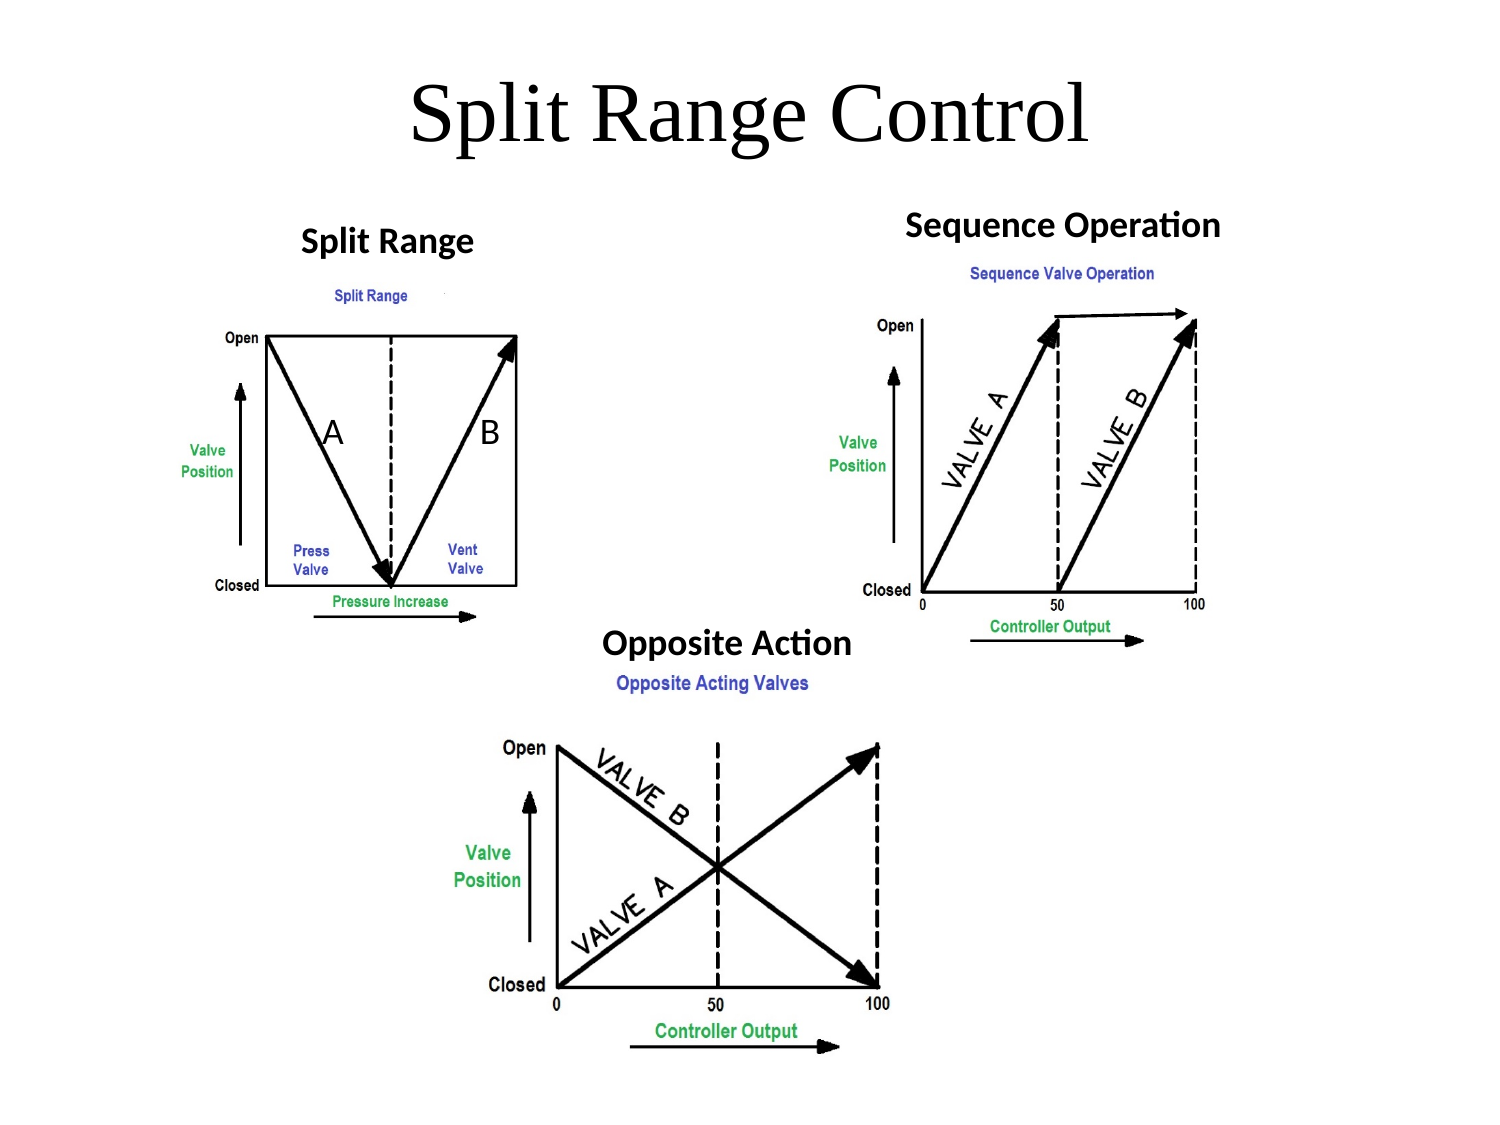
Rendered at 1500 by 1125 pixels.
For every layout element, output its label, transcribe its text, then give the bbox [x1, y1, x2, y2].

text_box Opposite Action [587, 610, 797, 659]
picture [431, 257, 1296, 1069]
picture [154, 282, 605, 635]
text_box Sequence Operation [890, 192, 1237, 253]
text_box Split Range [286, 209, 546, 269]
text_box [1054, 313, 1188, 317]
title Split Range Control [103, 59, 1397, 168]
